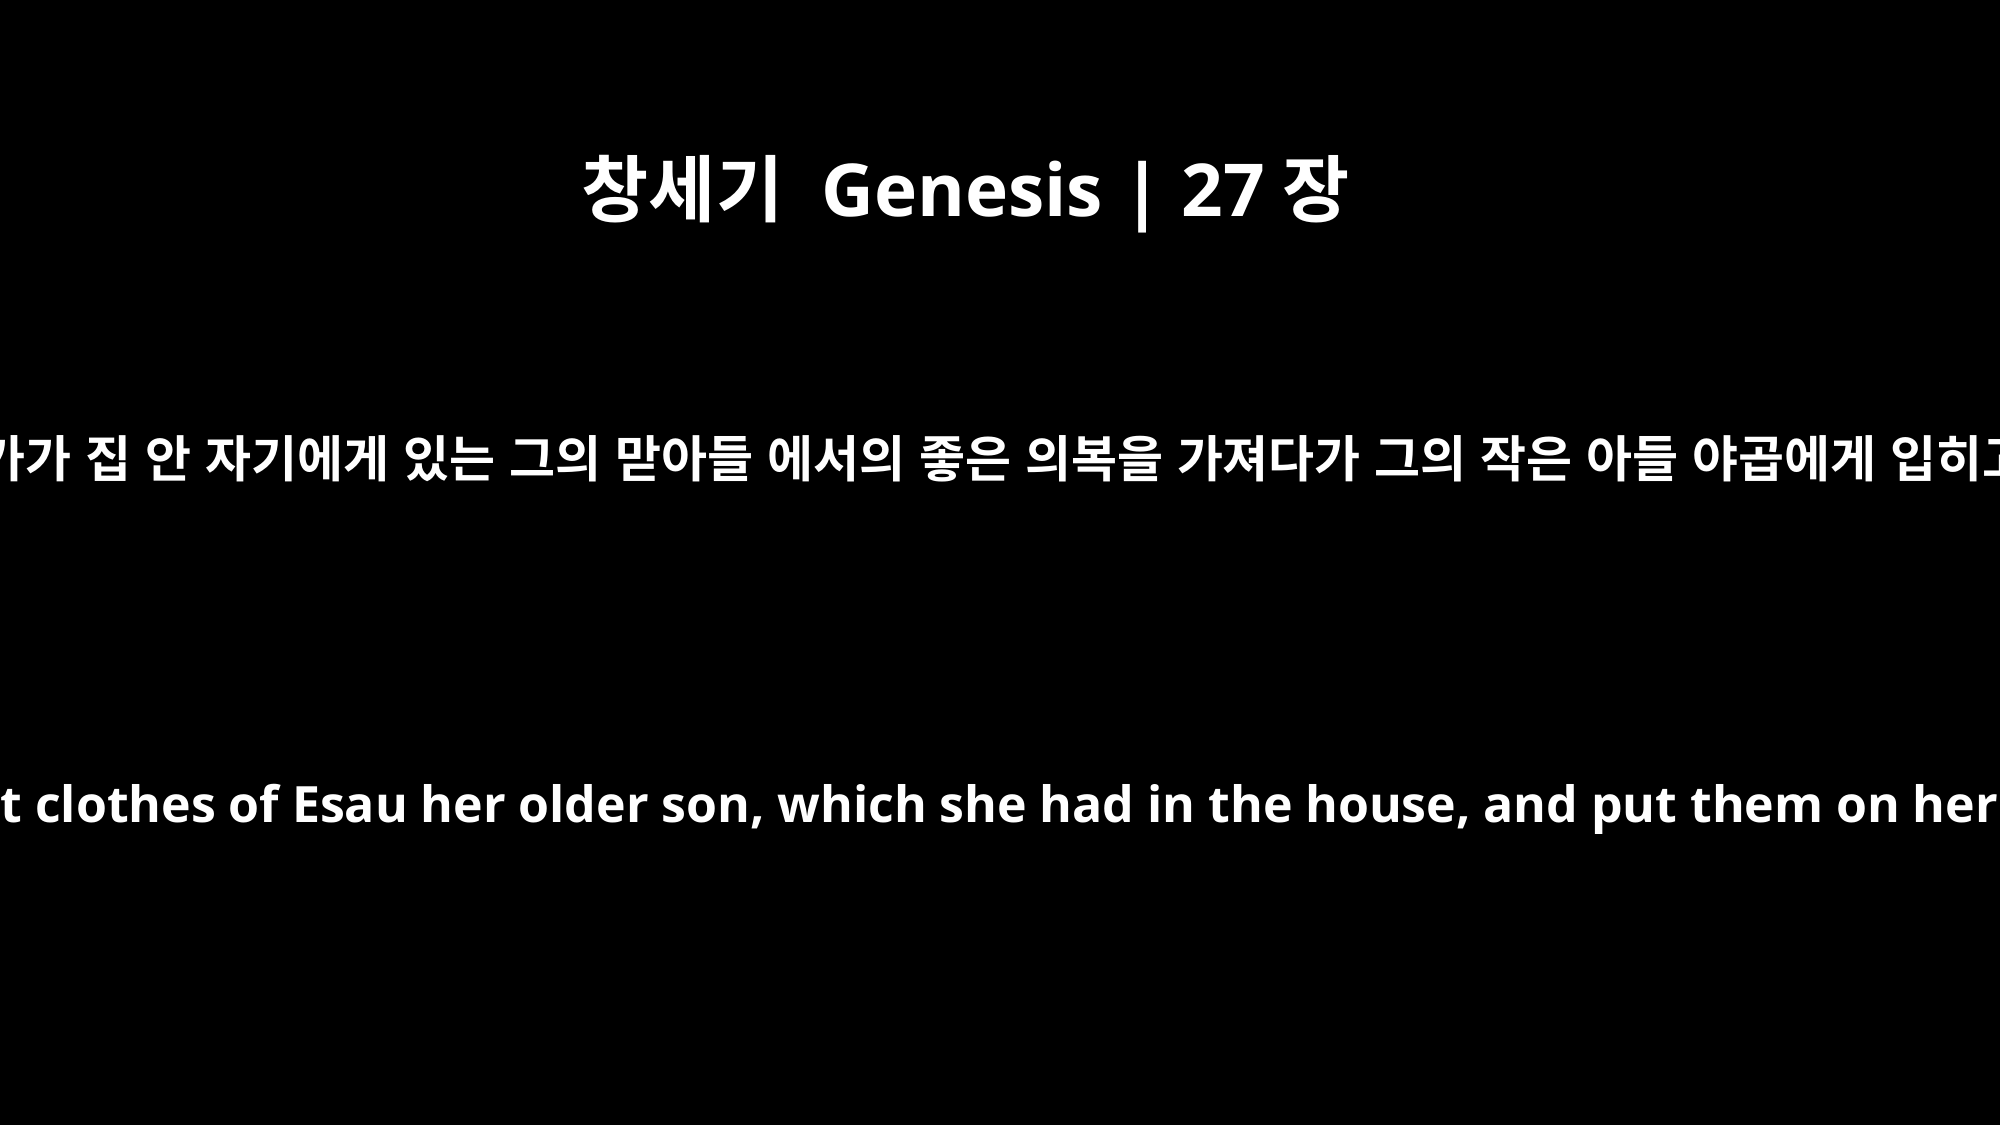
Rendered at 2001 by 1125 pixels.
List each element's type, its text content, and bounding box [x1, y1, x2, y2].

text_box Then Rebekah took the best clothes of Esau her older son, which she had in the house, and put them on her younger son Jacob. [0, 764, 2000, 840]
text_box 창세기 Genesis | 27장 [566, 136, 1365, 239]
text_box 15 리브가가 집 안 자기에게 있는 그의 맏아들 에서의 좋은 의복을 가져다가 그의 작은 아들 야곱에게 입히고 [0, 359, 2000, 495]
